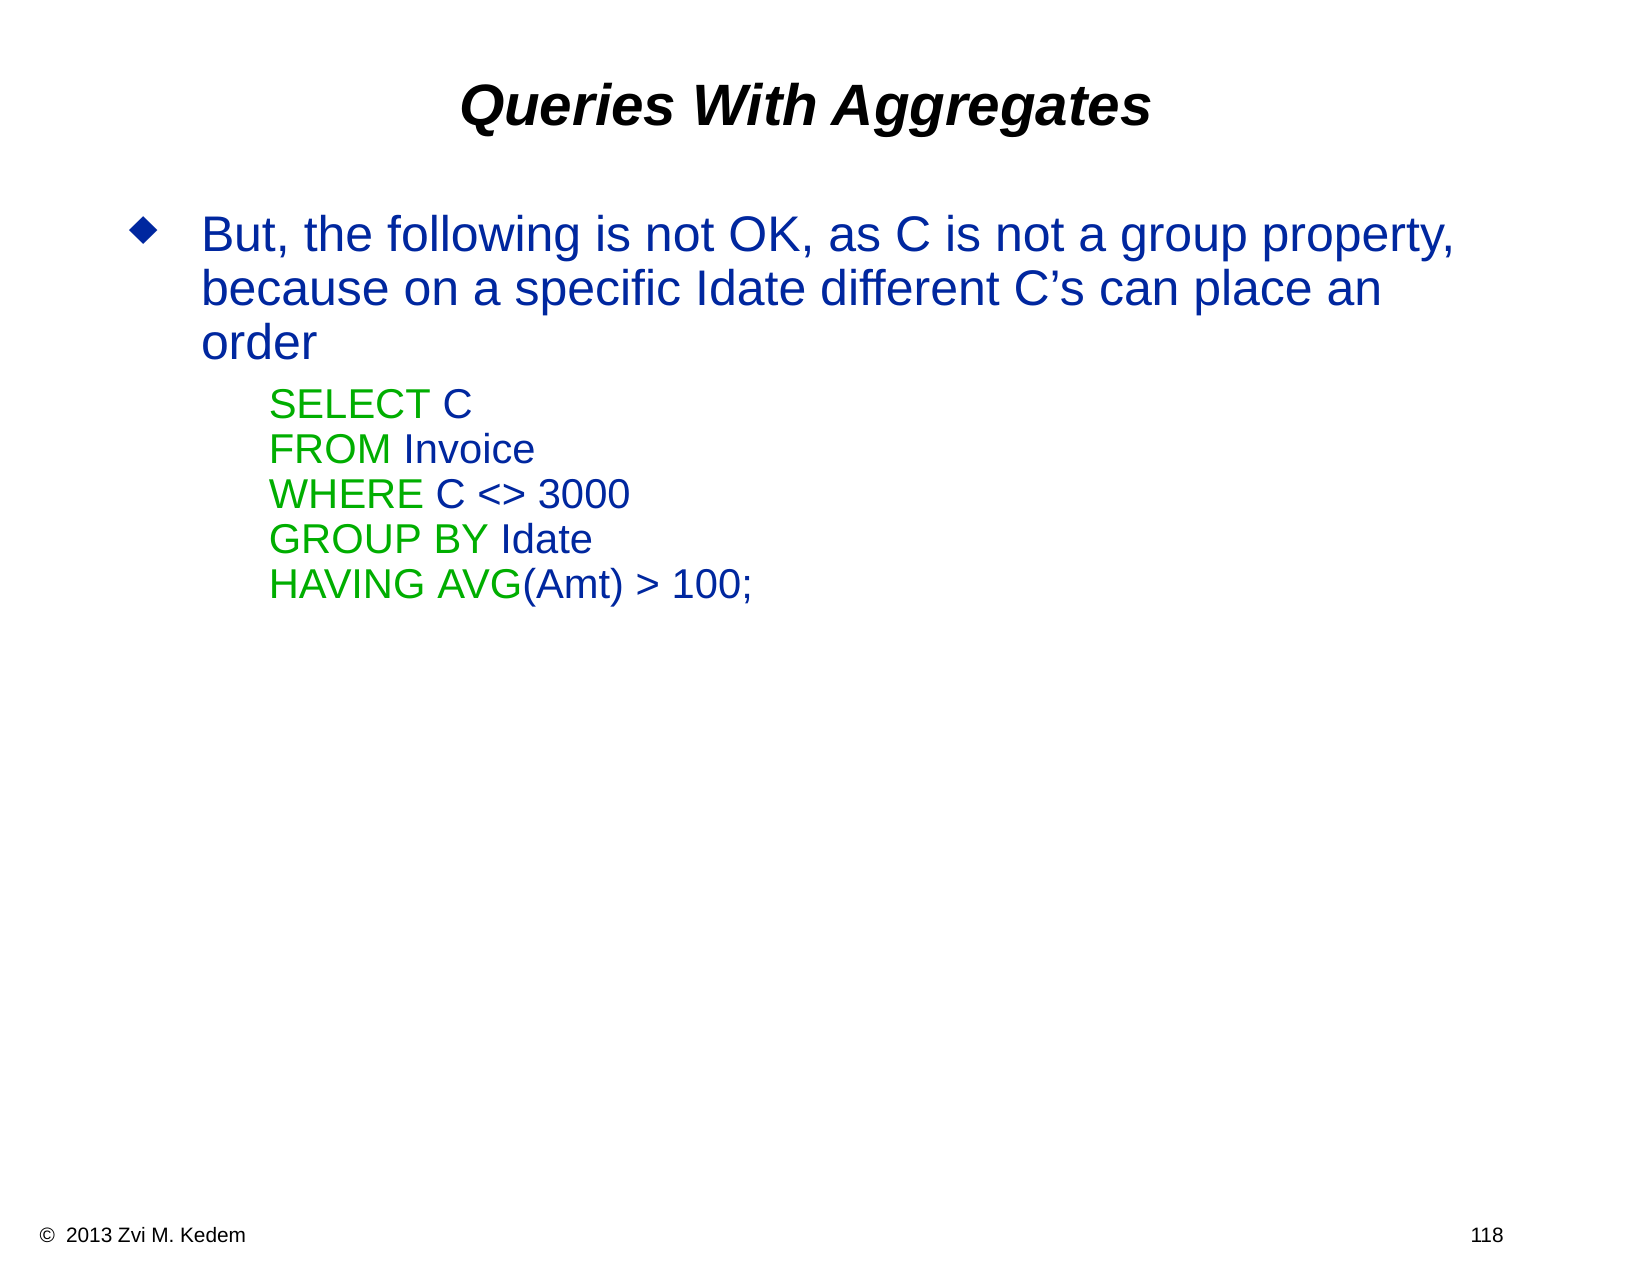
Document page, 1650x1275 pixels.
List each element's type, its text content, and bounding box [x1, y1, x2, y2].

list But, the following is not OK, as C is not a group property, because on a specific Idate different C’s can place an order SELECT C FROM Invoice WHERE C <> 3000 GROUP BY Idate HAVING AVG(Amt) > 100; [111, 199, 1513, 1201]
title Queries With Aggregates [111, 36, 1501, 176]
